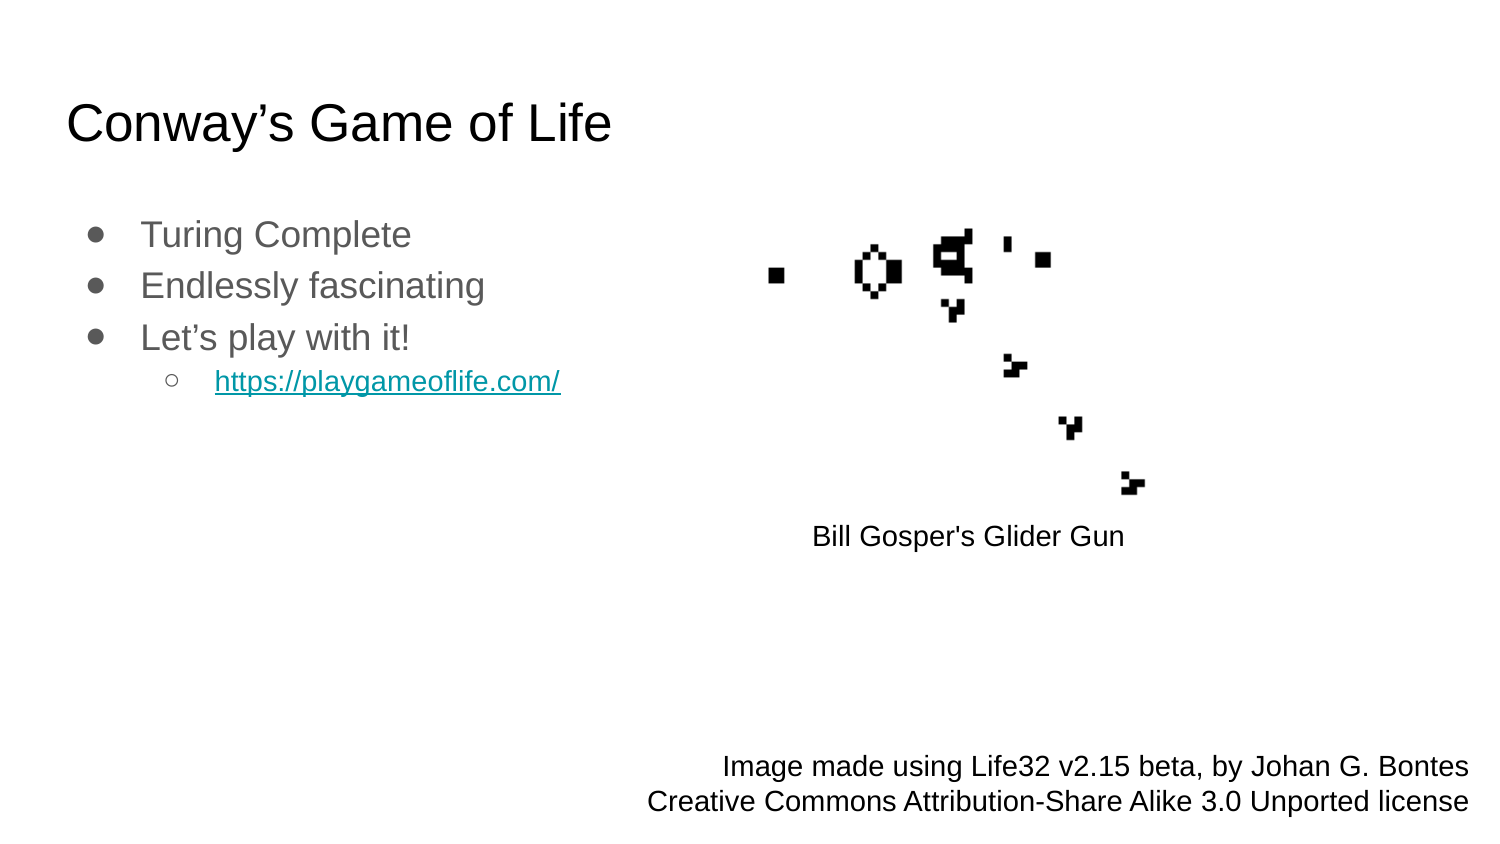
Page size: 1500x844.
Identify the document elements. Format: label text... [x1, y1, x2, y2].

list Turing Complete Endlessly fascinating Let’s play with it! https://playgameoflife.com/ [51, 189, 1449, 413]
text_box Image made using Life32 v2.15 beta, by Johan G. Bontes Creative Commons Attribution-Share Alike 3.0 Unported license [502, 732, 1486, 833]
title Conway’s Game of Life [51, 72, 1449, 167]
picture [761, 221, 1153, 503]
text_box Bill Gosper's Glider Gun [788, 509, 1153, 568]
